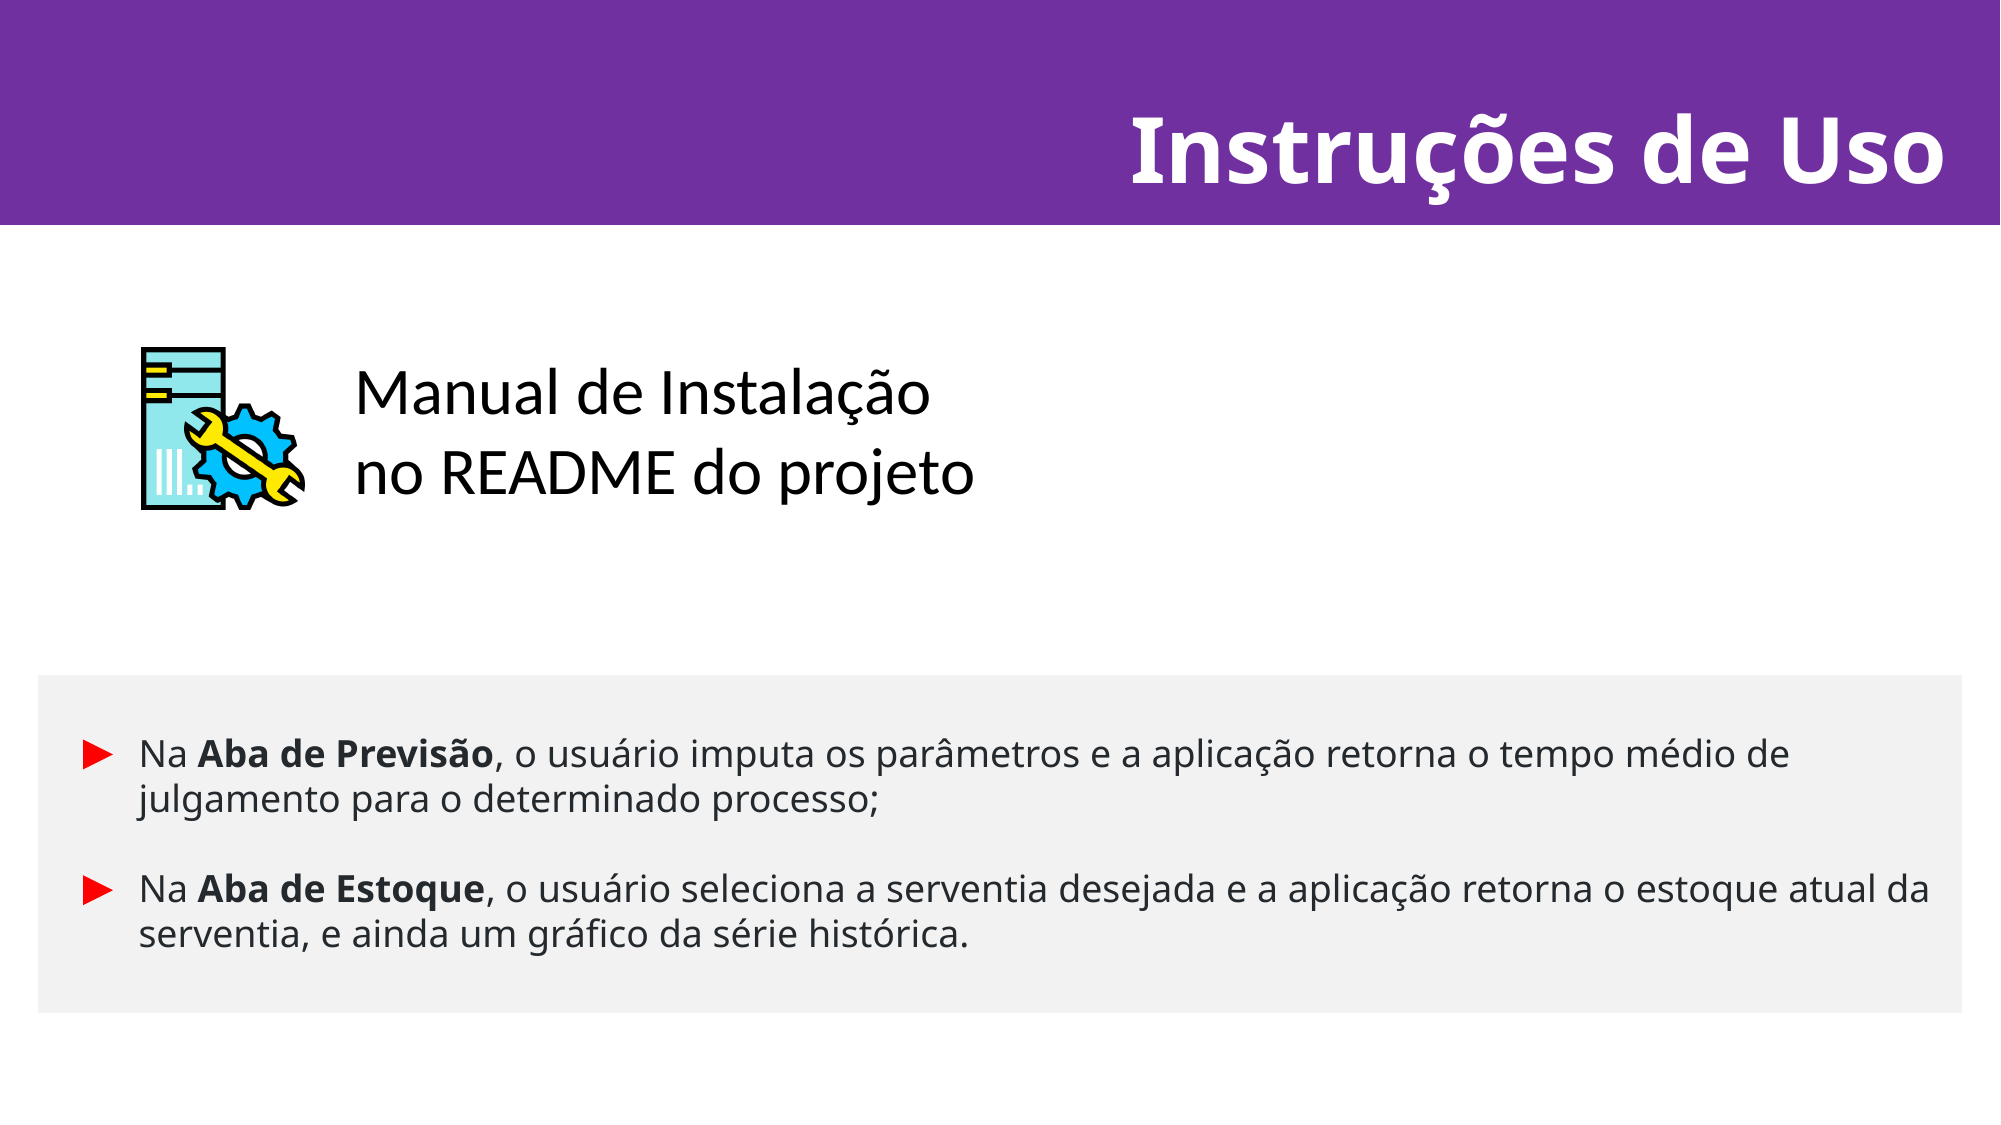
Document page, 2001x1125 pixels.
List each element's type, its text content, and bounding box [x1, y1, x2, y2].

text_box Na Aba de Previsão, o usuário imputa os parâmetros e a aplicação retorna o tempo médio de julgamento para o determinado processo; Na Aba de Estoque, o usuário seleciona a serventia desejada e a aplicação retorna o estoque atual da serventia, e ainda um gráfico da série histórica. [123, 722, 1956, 963]
title Instruções de Uso [238, 45, 1964, 263]
text_box [83, 739, 113, 770]
text_box [0, 0, 2000, 225]
picture [141, 347, 305, 510]
text_box [83, 875, 113, 906]
text_box [36, 673, 1964, 1015]
text_box Manual de Instalação no README do projeto [340, 340, 1016, 515]
